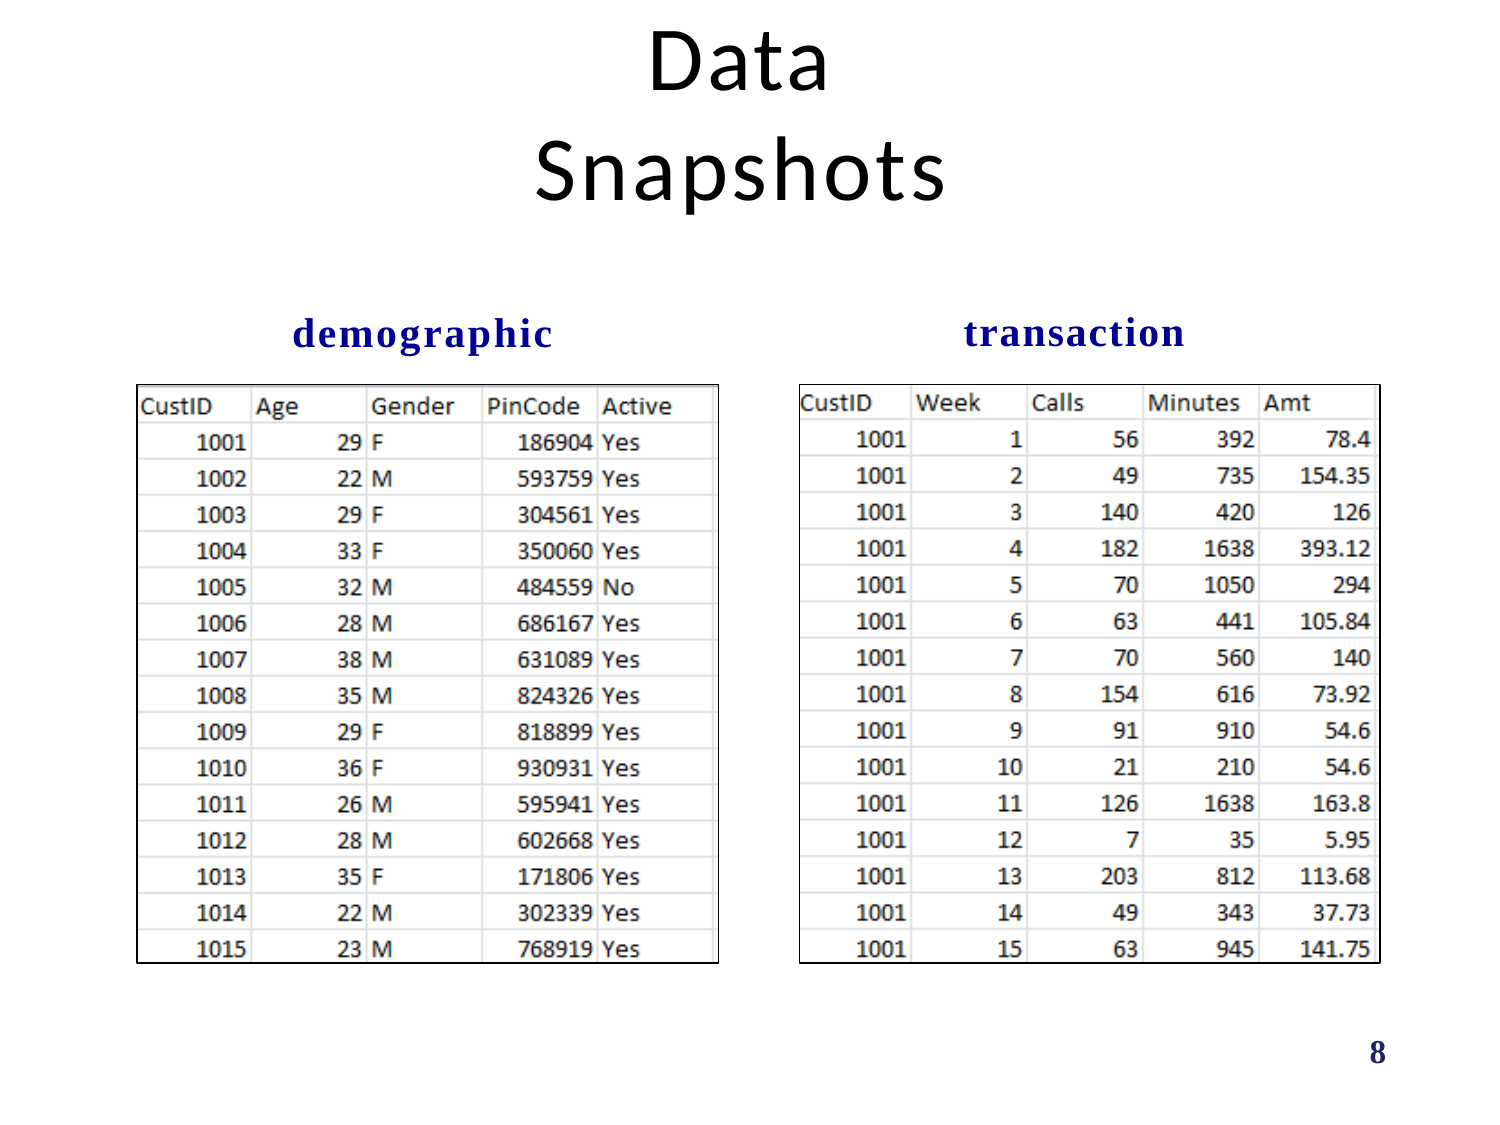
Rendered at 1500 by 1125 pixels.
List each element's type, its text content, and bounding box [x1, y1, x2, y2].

title Data Snapshots [492, 0, 988, 220]
text_box [136, 384, 719, 964]
text_box [1365, 1031, 1415, 1071]
text_box transaction [961, 302, 1190, 355]
text_box demographic [290, 303, 558, 356]
text_box [799, 384, 1381, 964]
